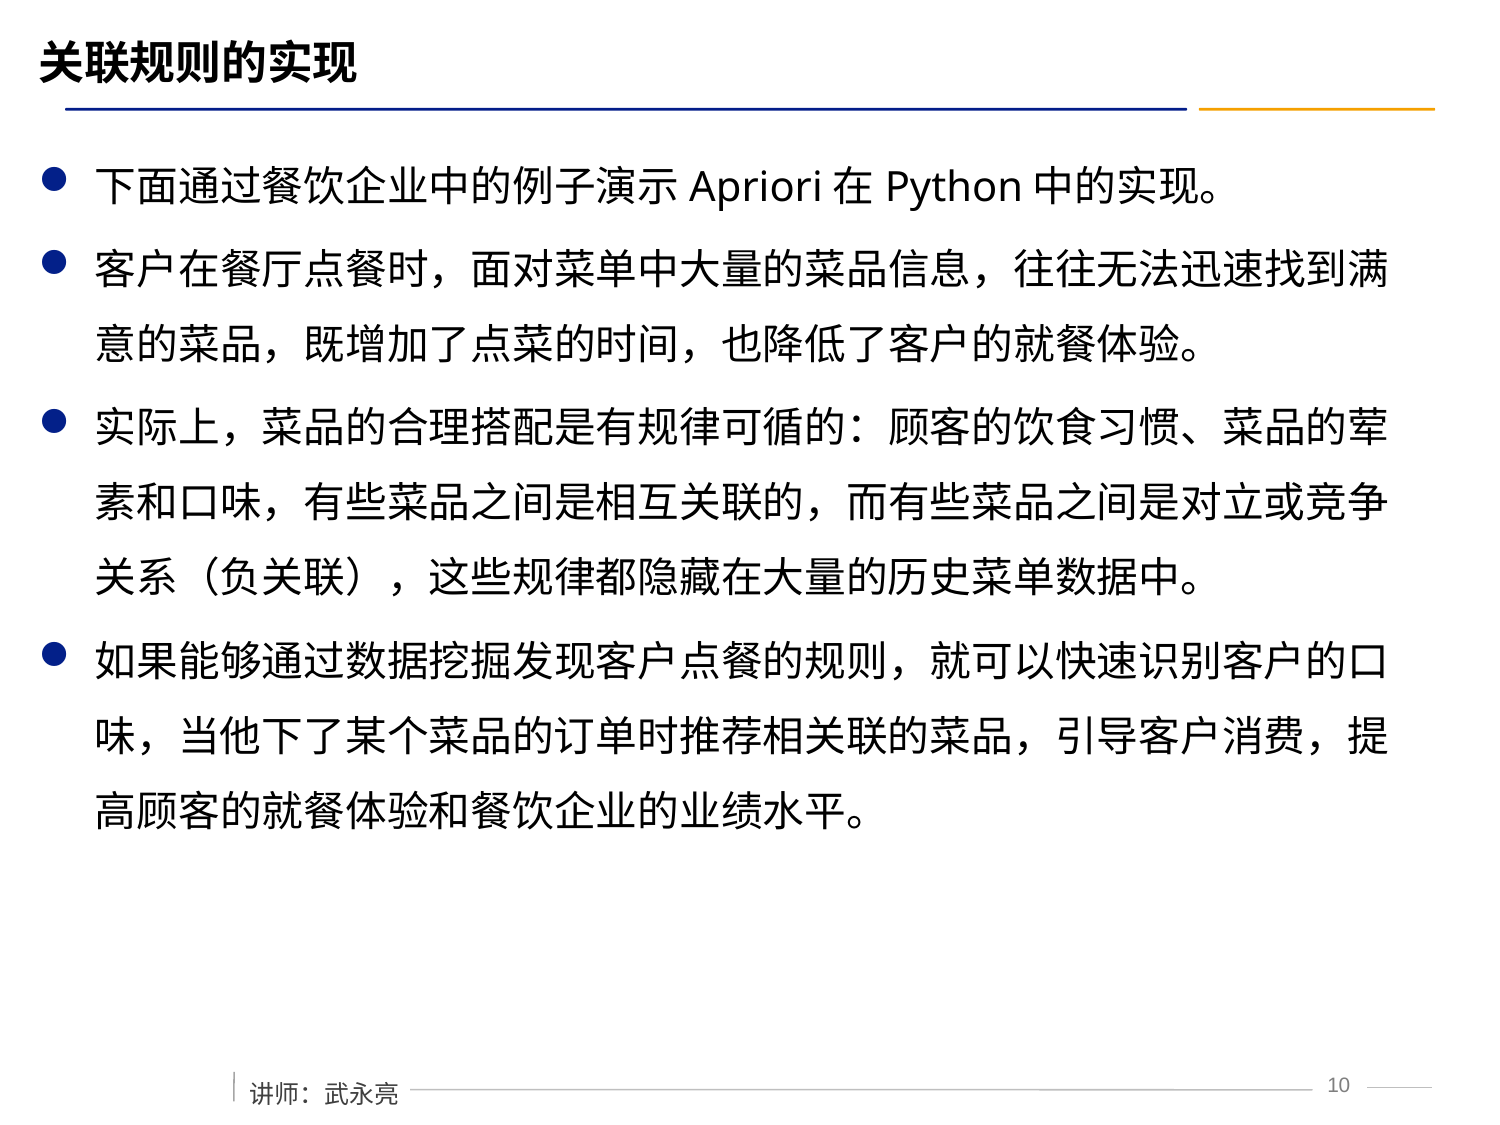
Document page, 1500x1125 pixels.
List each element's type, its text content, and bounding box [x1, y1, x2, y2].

list 下面通过餐饮企业中的例子演示Apriori在Python中的实现。 客户在餐厅点餐时，面对菜单中大量的菜品信息，往往无法迅速找到满意的菜品，既增加了点菜的时间，也降低了客户的就餐体验。 实际上，菜品的合理搭配是有规律可循的：顾客的饮食习惯、菜品的荤素和口味，有些菜品之间是相互关联的，而有些菜品之间是对立或竞争关系（负关联），这些规律都隐藏在大量的历史菜单数据中。 如果能够通过数据挖掘发现客户点餐的规则，就可以快速识别客户的口味，当他下了某个菜品的订单时推荐相关联的菜品，引导客户消费，提高顾客的就餐体验和餐饮企业的业绩水平。 [23, 127, 1432, 338]
title 关联规则的实现 [23, 25, 1388, 97]
